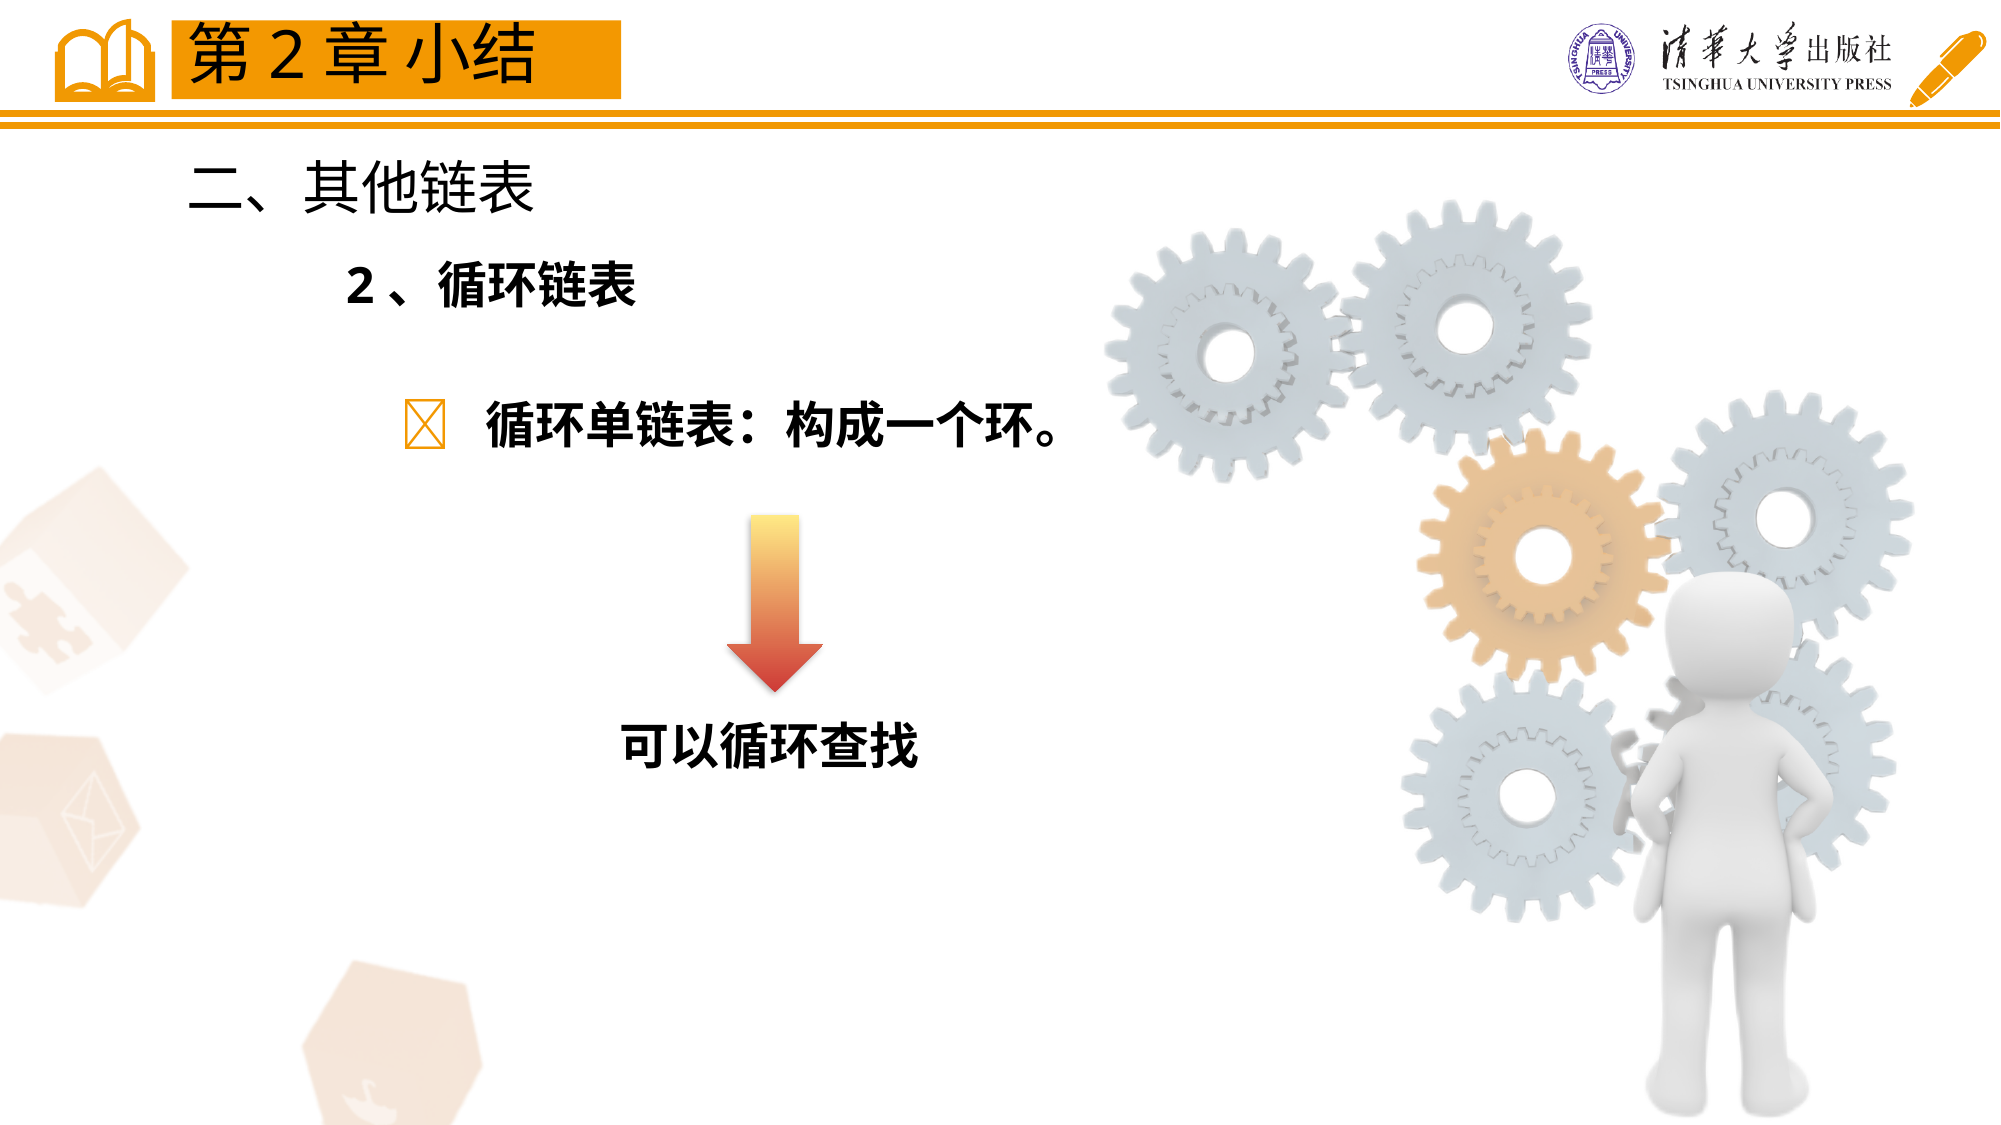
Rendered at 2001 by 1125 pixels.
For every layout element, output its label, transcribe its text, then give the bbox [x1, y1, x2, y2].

text_box 第2章 小结 [171, 20, 622, 100]
picture [974, 0, 2000, 1125]
picture [1936, 78, 1948, 90]
text_box 二、其他链表 [171, 157, 969, 228]
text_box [598, 514, 940, 783]
text_box 2、循环链表 [330, 257, 969, 321]
text_box  循环单链表：构成一个环。 [385, 397, 969, 461]
